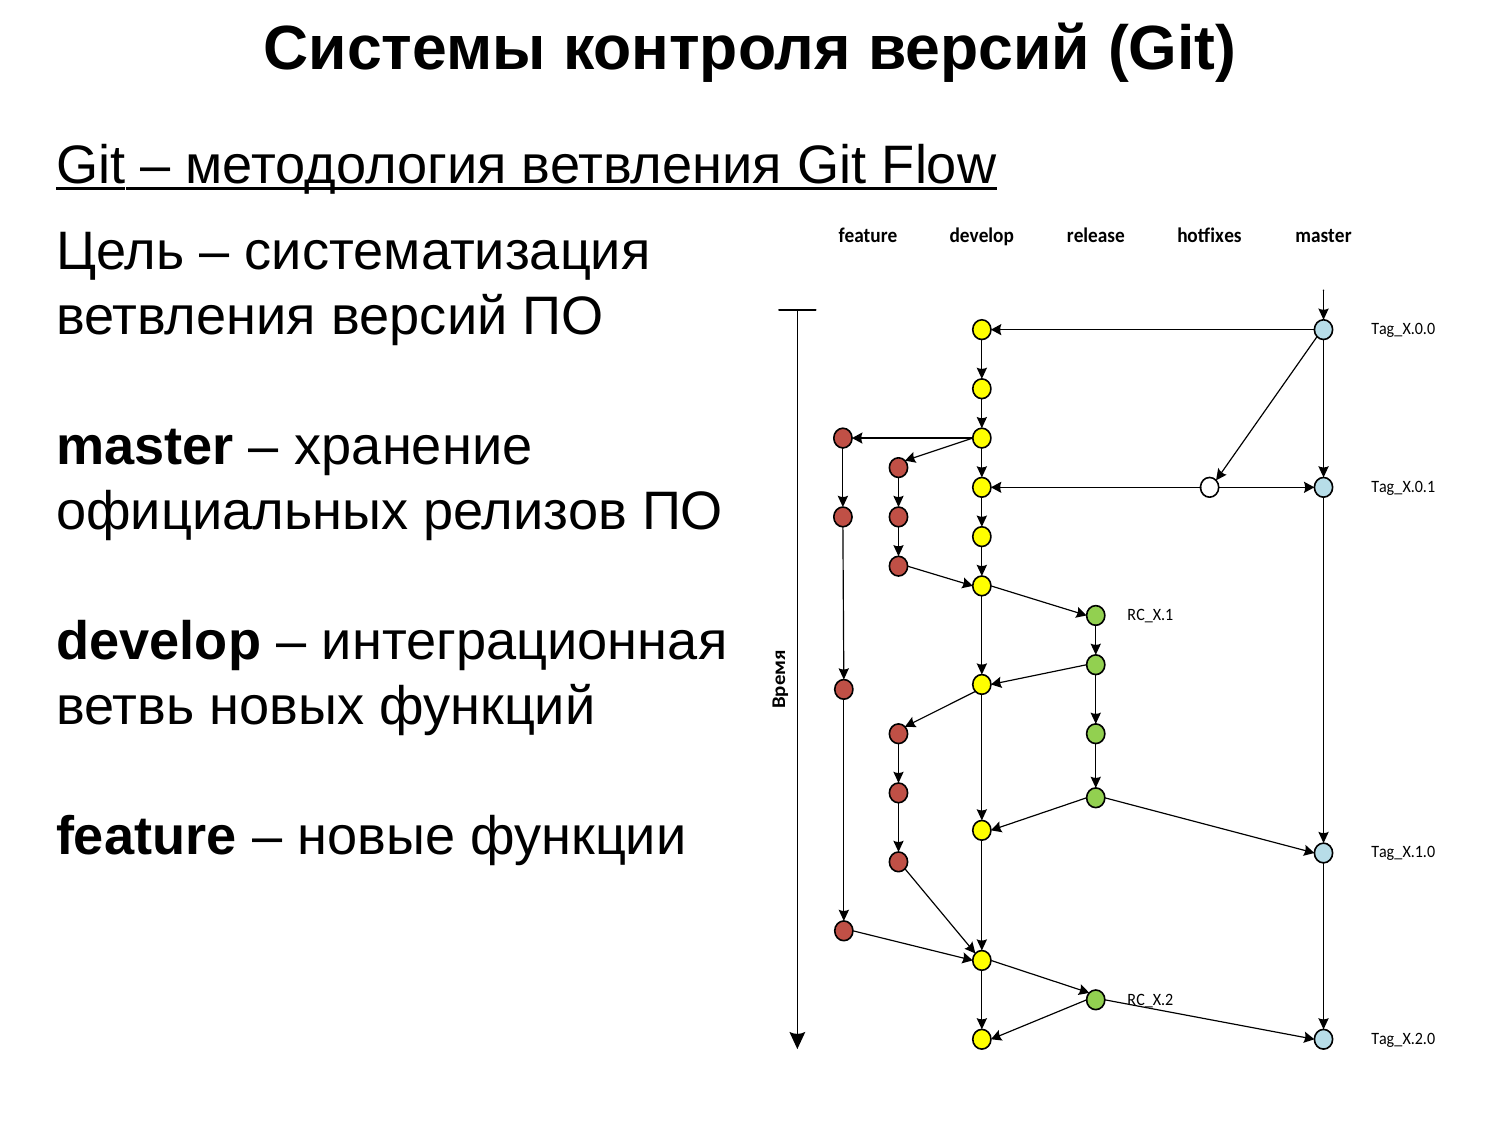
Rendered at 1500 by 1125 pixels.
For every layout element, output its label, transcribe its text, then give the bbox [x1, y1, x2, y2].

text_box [749, 207, 1459, 1071]
text_box Цель – систематизация ветвления версий ПО master – хранение официальных релизов ПО develop – интеграционная ветвь новых функций feature – новые функции [41, 208, 747, 873]
list Git – методология ветвления Git Flow [41, 90, 1459, 208]
text_box Системы контроля версий (Git) [0, 0, 1500, 90]
